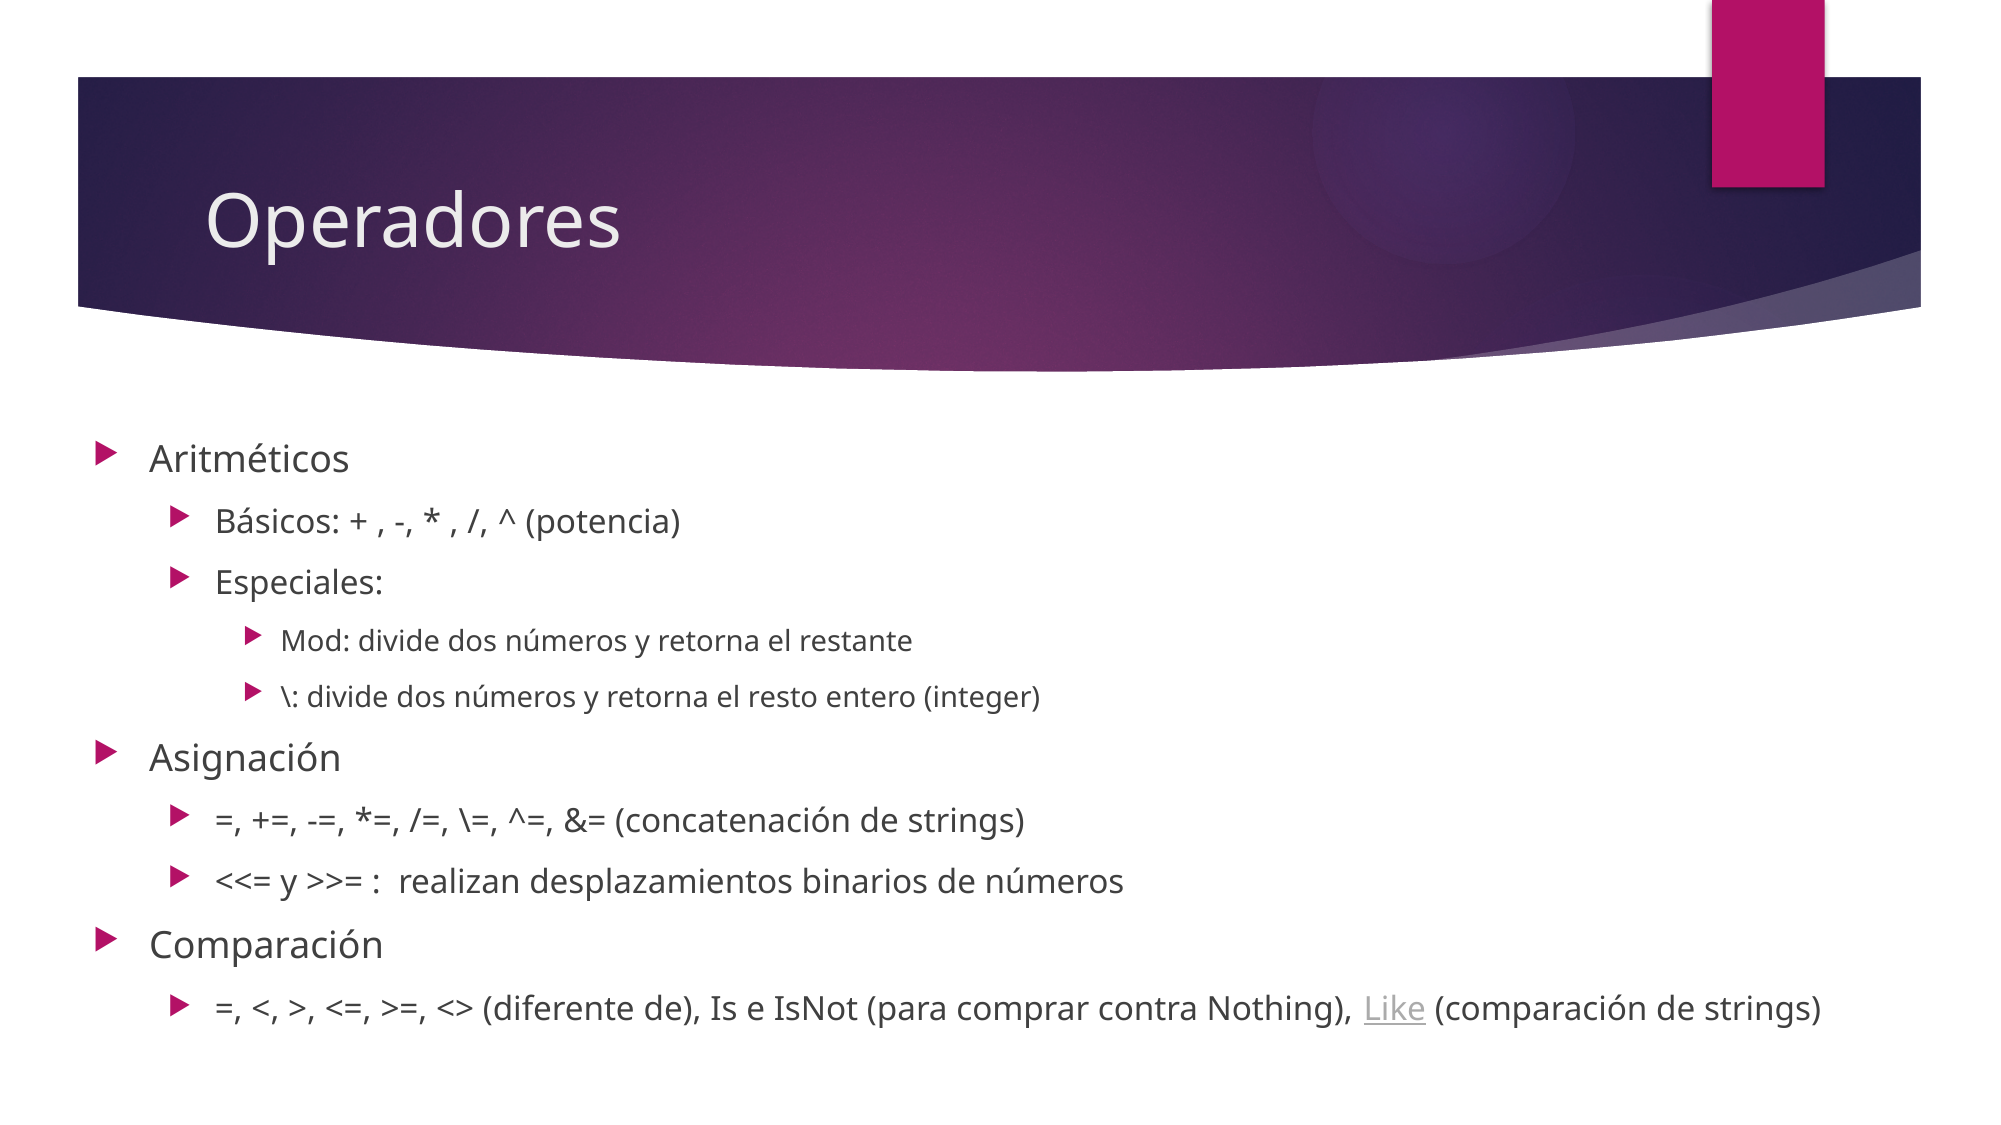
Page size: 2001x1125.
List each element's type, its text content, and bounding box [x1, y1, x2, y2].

list Aritméticos Básicos: + , -, * , /, ^ (potencia) Especiales: Mod: divide dos números y retorna el restante \: divide dos números y retorna el resto entero (integer) Asignación =, +=, -=, *=, /=, \=, ^=, &= (concatenación de strings) <<= y >>= : realizan desplazamientos binarios de números Comparación =, <, >, <=, >=, <> (diferente de), Is e IsNot (para comprar contra Nothing), Like (comparación de strings) [77, 427, 1919, 1116]
title Operadores [189, 159, 1627, 276]
